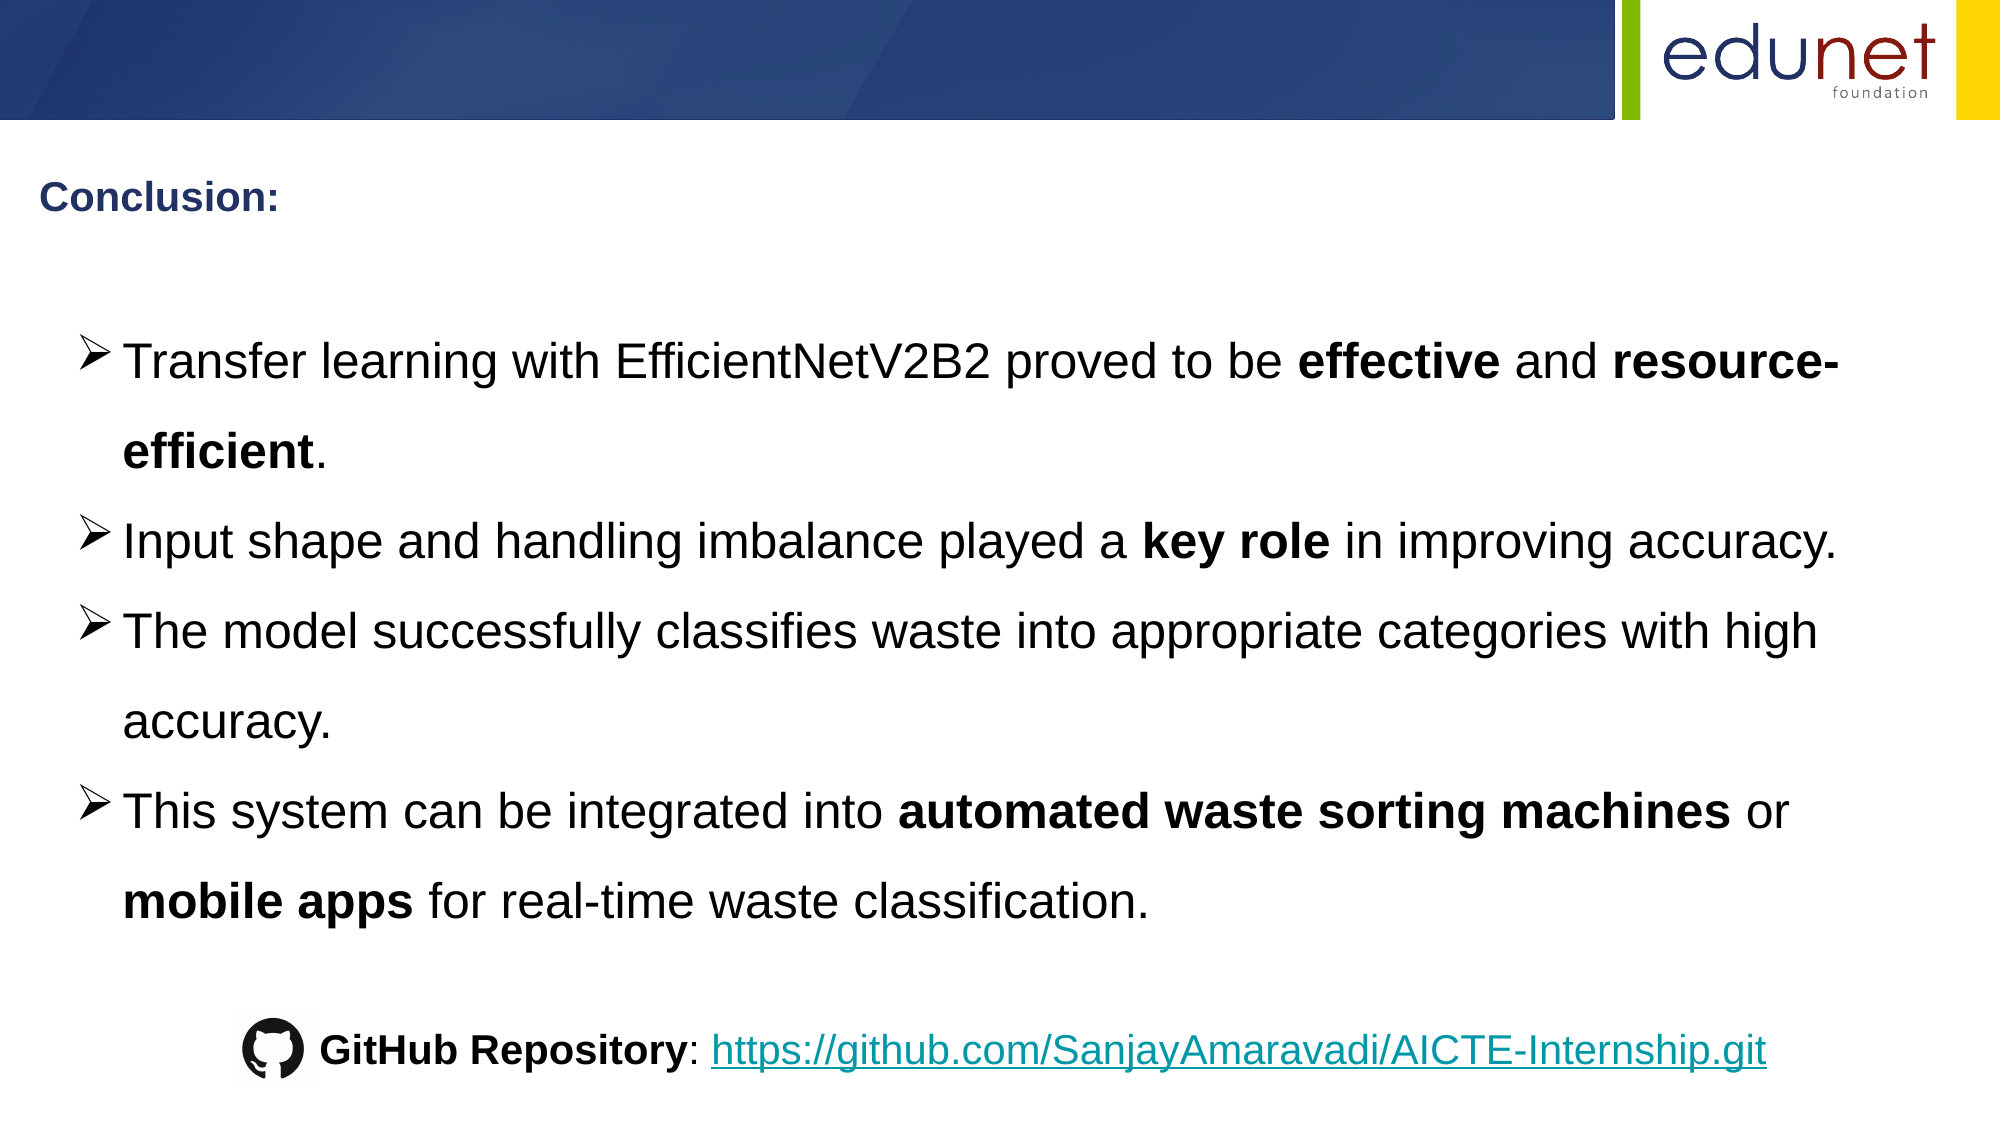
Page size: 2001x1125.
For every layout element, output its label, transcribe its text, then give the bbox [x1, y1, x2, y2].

text_box Conclusion: [24, 162, 1026, 227]
picture [232, 1007, 315, 1089]
text_box Transfer learning with EfficientNetV2B2 proved to be effective and resource-efficient. Input shape and handling imbalance played a key role in improving accuracy. The model successfully classifies waste into appropriate categories with high accuracy. This system can be integrated into automated waste sorting machines or mobile apps for real-time waste classification. [60, 291, 1940, 937]
text_box GitHub Repository: https://github.com/SanjayAmaravadi/AICTE-Internship.git [318, 1015, 1819, 1080]
picture [1652, 12, 1948, 108]
